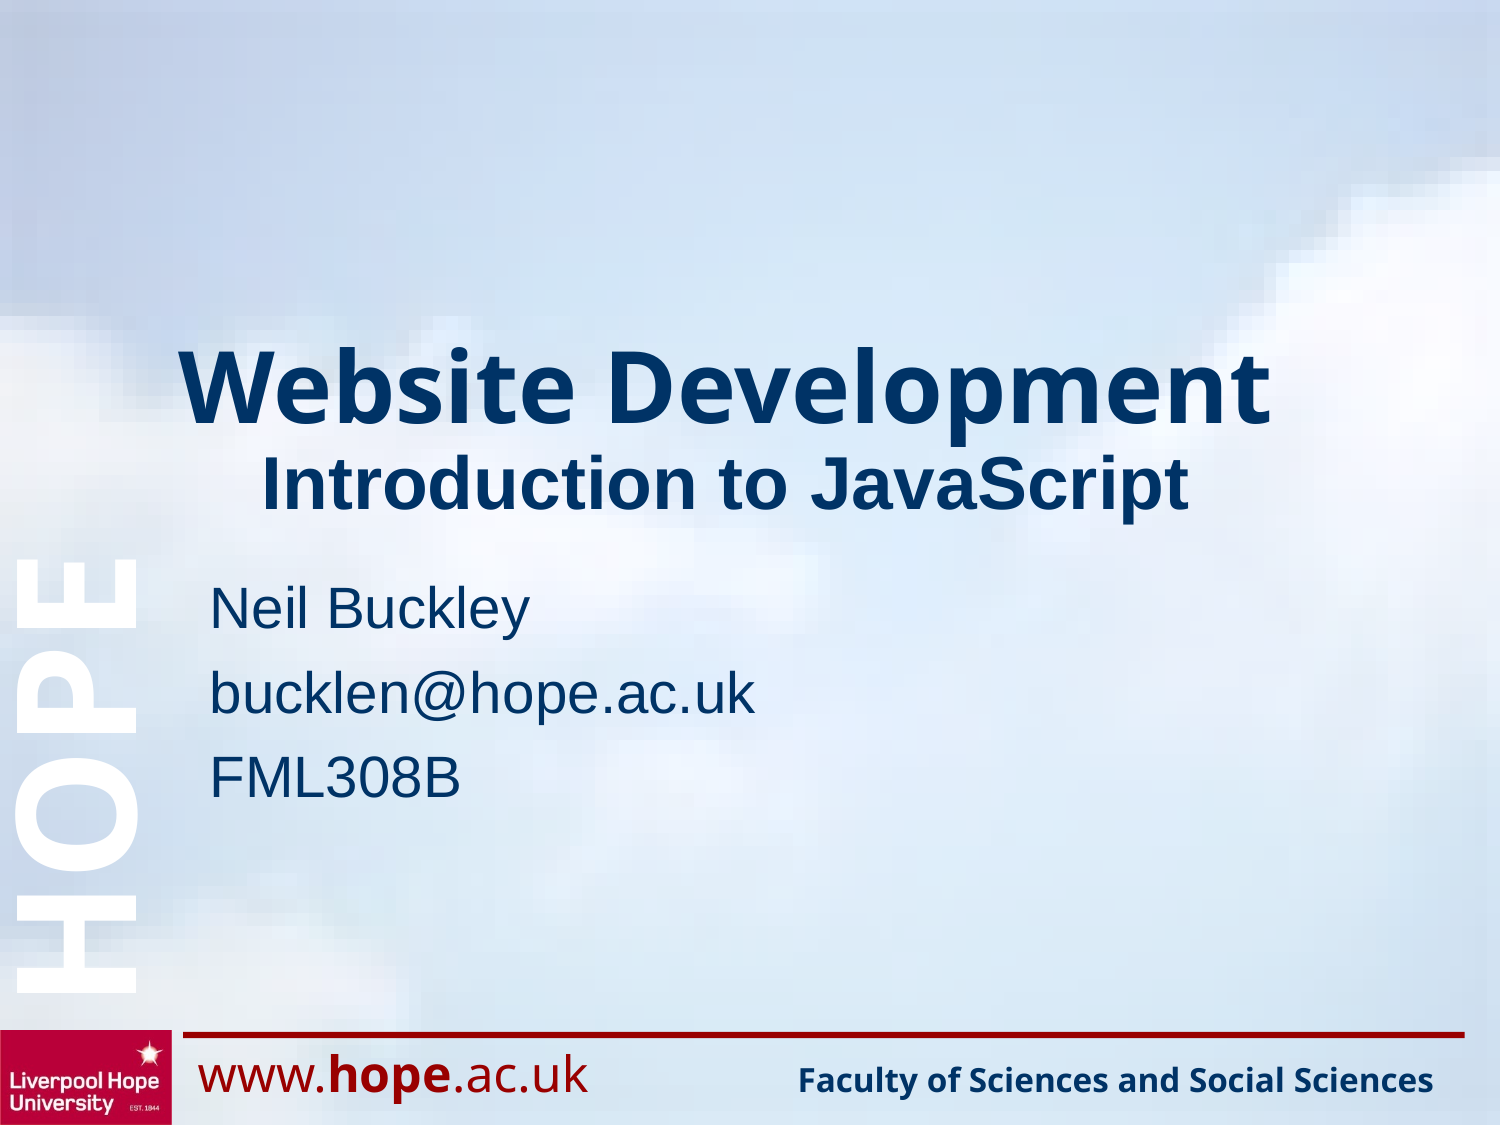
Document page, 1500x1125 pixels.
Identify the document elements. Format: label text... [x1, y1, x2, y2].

subtitle Neil Buckley bucklen@hope.ac.uk FML308B [194, 562, 1345, 975]
title Website Development Introduction to JavaScript [88, 326, 1364, 534]
picture [0, 1030, 172, 1125]
